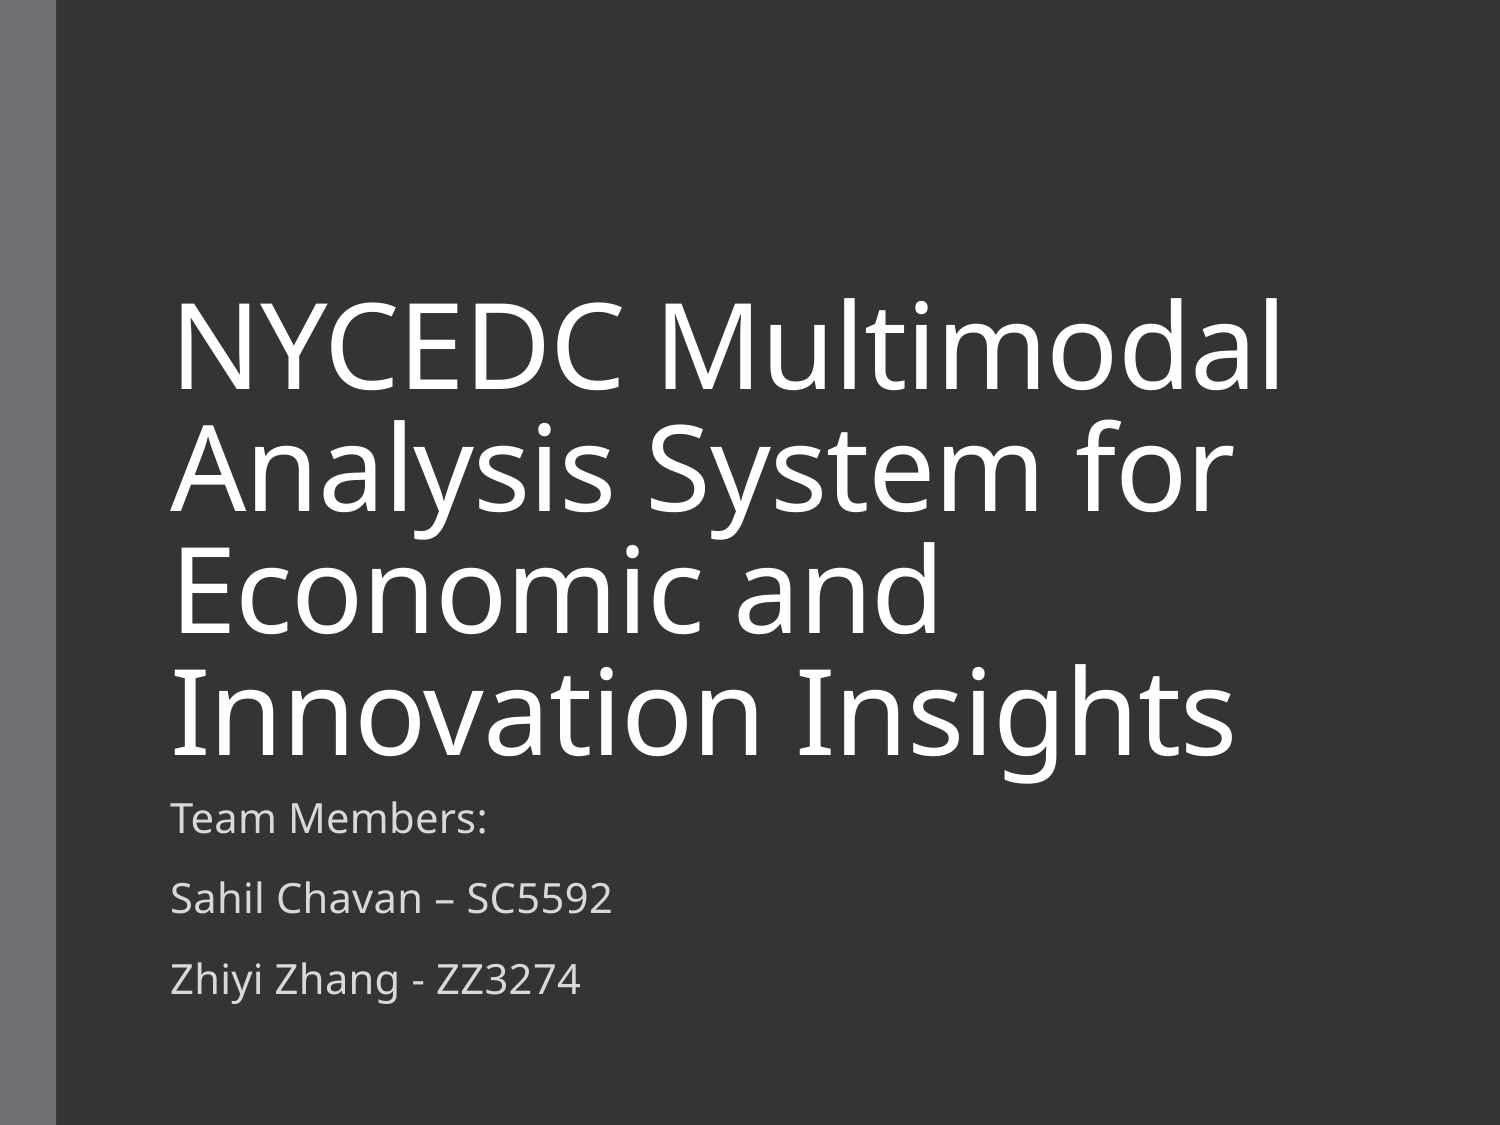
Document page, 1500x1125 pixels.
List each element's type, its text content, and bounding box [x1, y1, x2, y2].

title NYCEDC Multimodal Analysis System for Economic and Innovation Insights [155, 124, 1314, 787]
subtitle Team Members: Sahil Chavan – SC5592 Zhiyi Zhang - ZZ3274 [155, 787, 1314, 1065]
